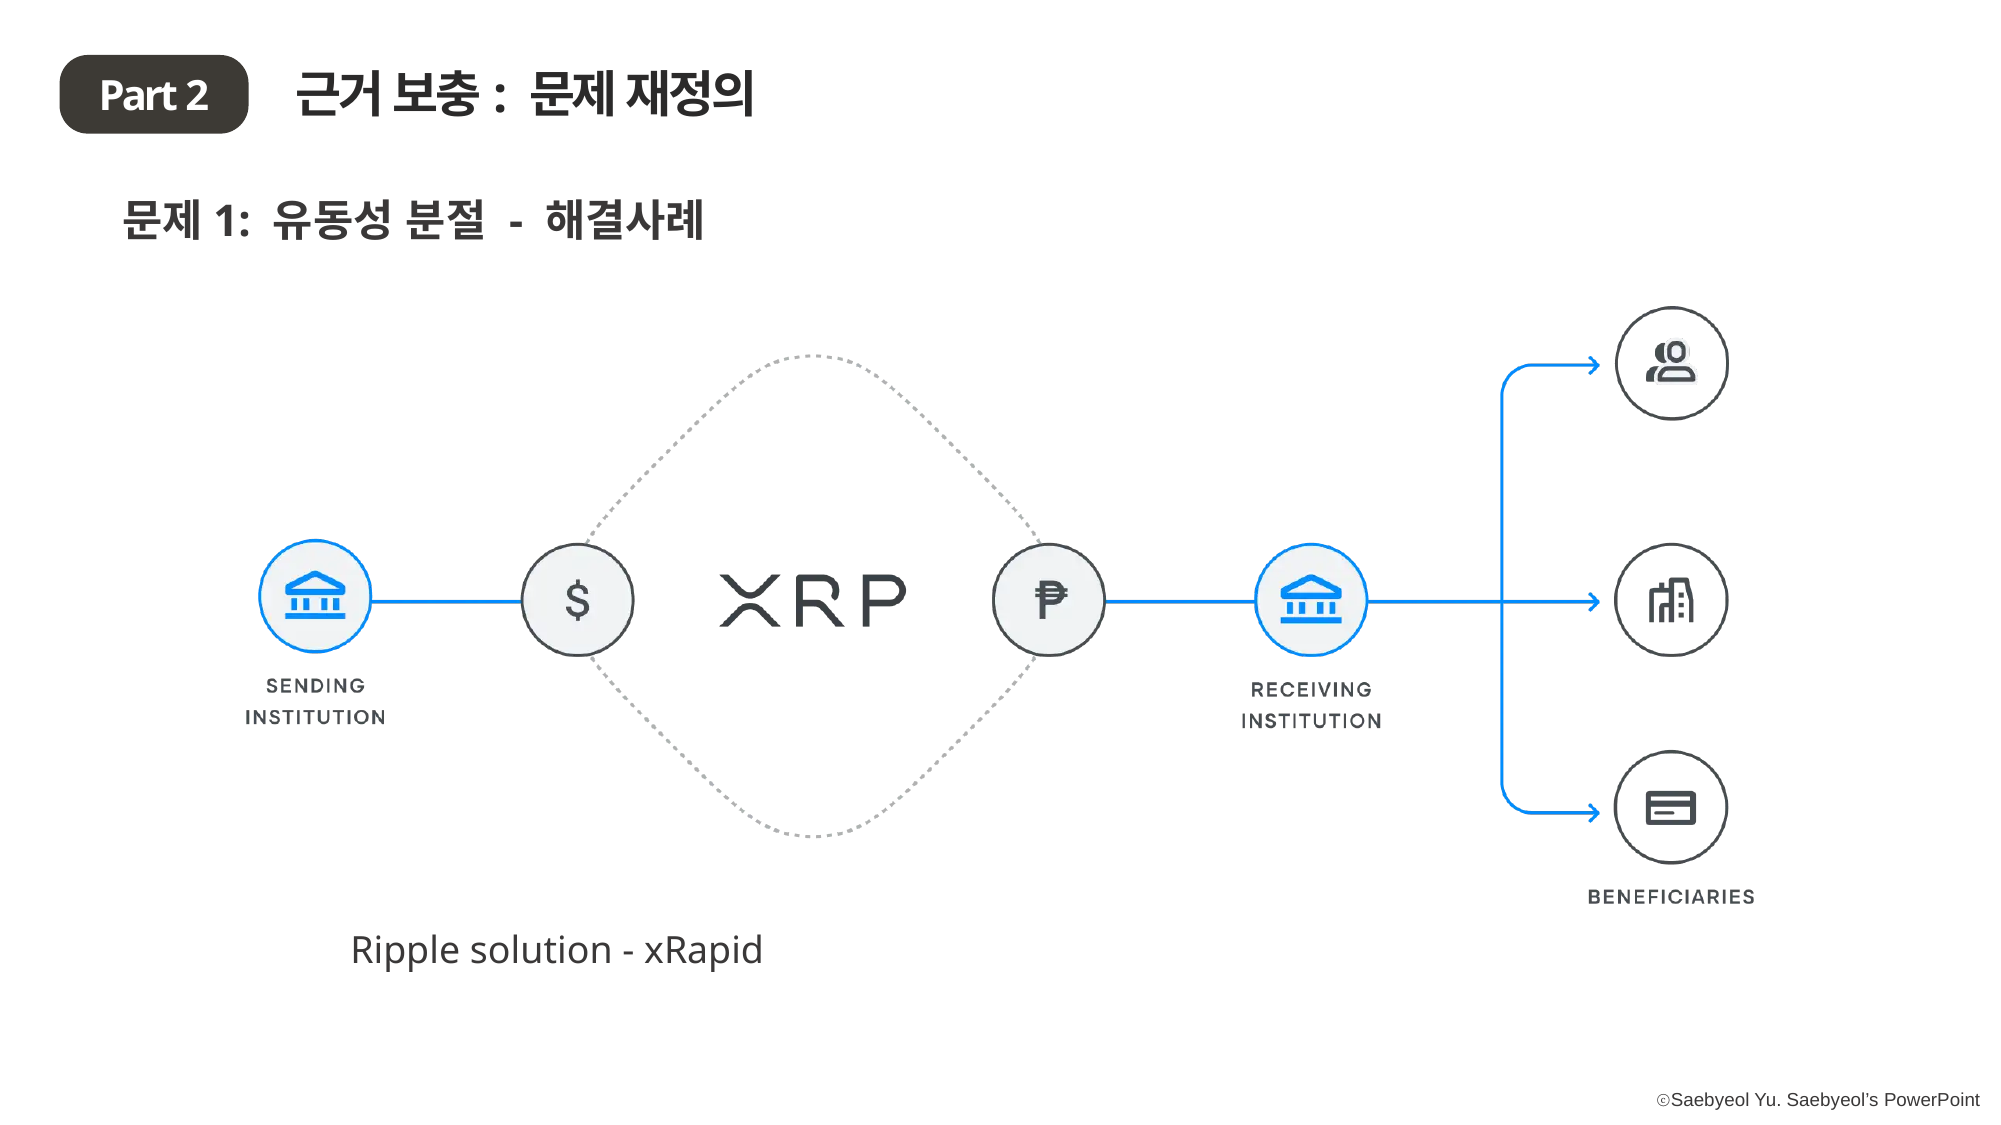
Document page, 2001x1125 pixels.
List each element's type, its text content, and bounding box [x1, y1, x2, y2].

text_box 근거 보충: 문제 재정의 [280, 54, 773, 130]
text_box Ripple solution - xRapid [335, 918, 940, 979]
text_box [58, 53, 250, 135]
text_box Part 2 [84, 61, 225, 127]
picture [246, 305, 1754, 918]
text_box 문제1: 유동성 분절 - 해결사례 [107, 185, 1223, 253]
